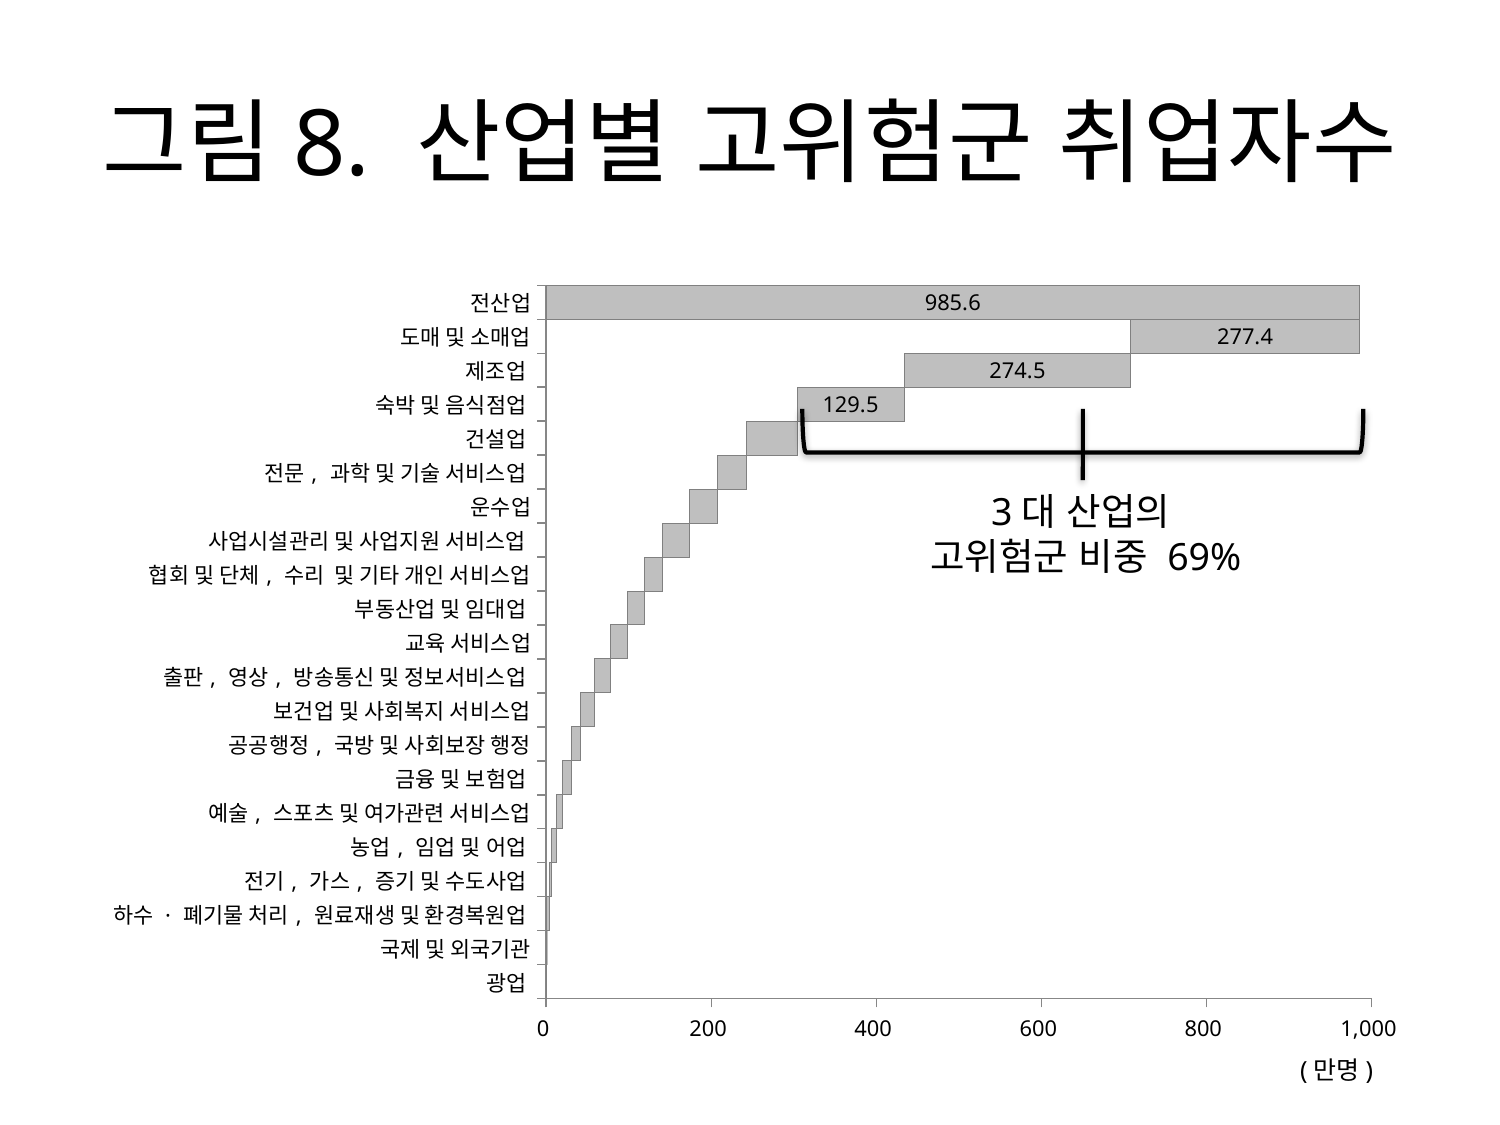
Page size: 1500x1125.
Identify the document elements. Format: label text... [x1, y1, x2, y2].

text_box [801, 408, 1364, 481]
title 그림8. 산업별 고위험군 취업자수 [75, 45, 1425, 233]
chart [74, 262, 1426, 1083]
